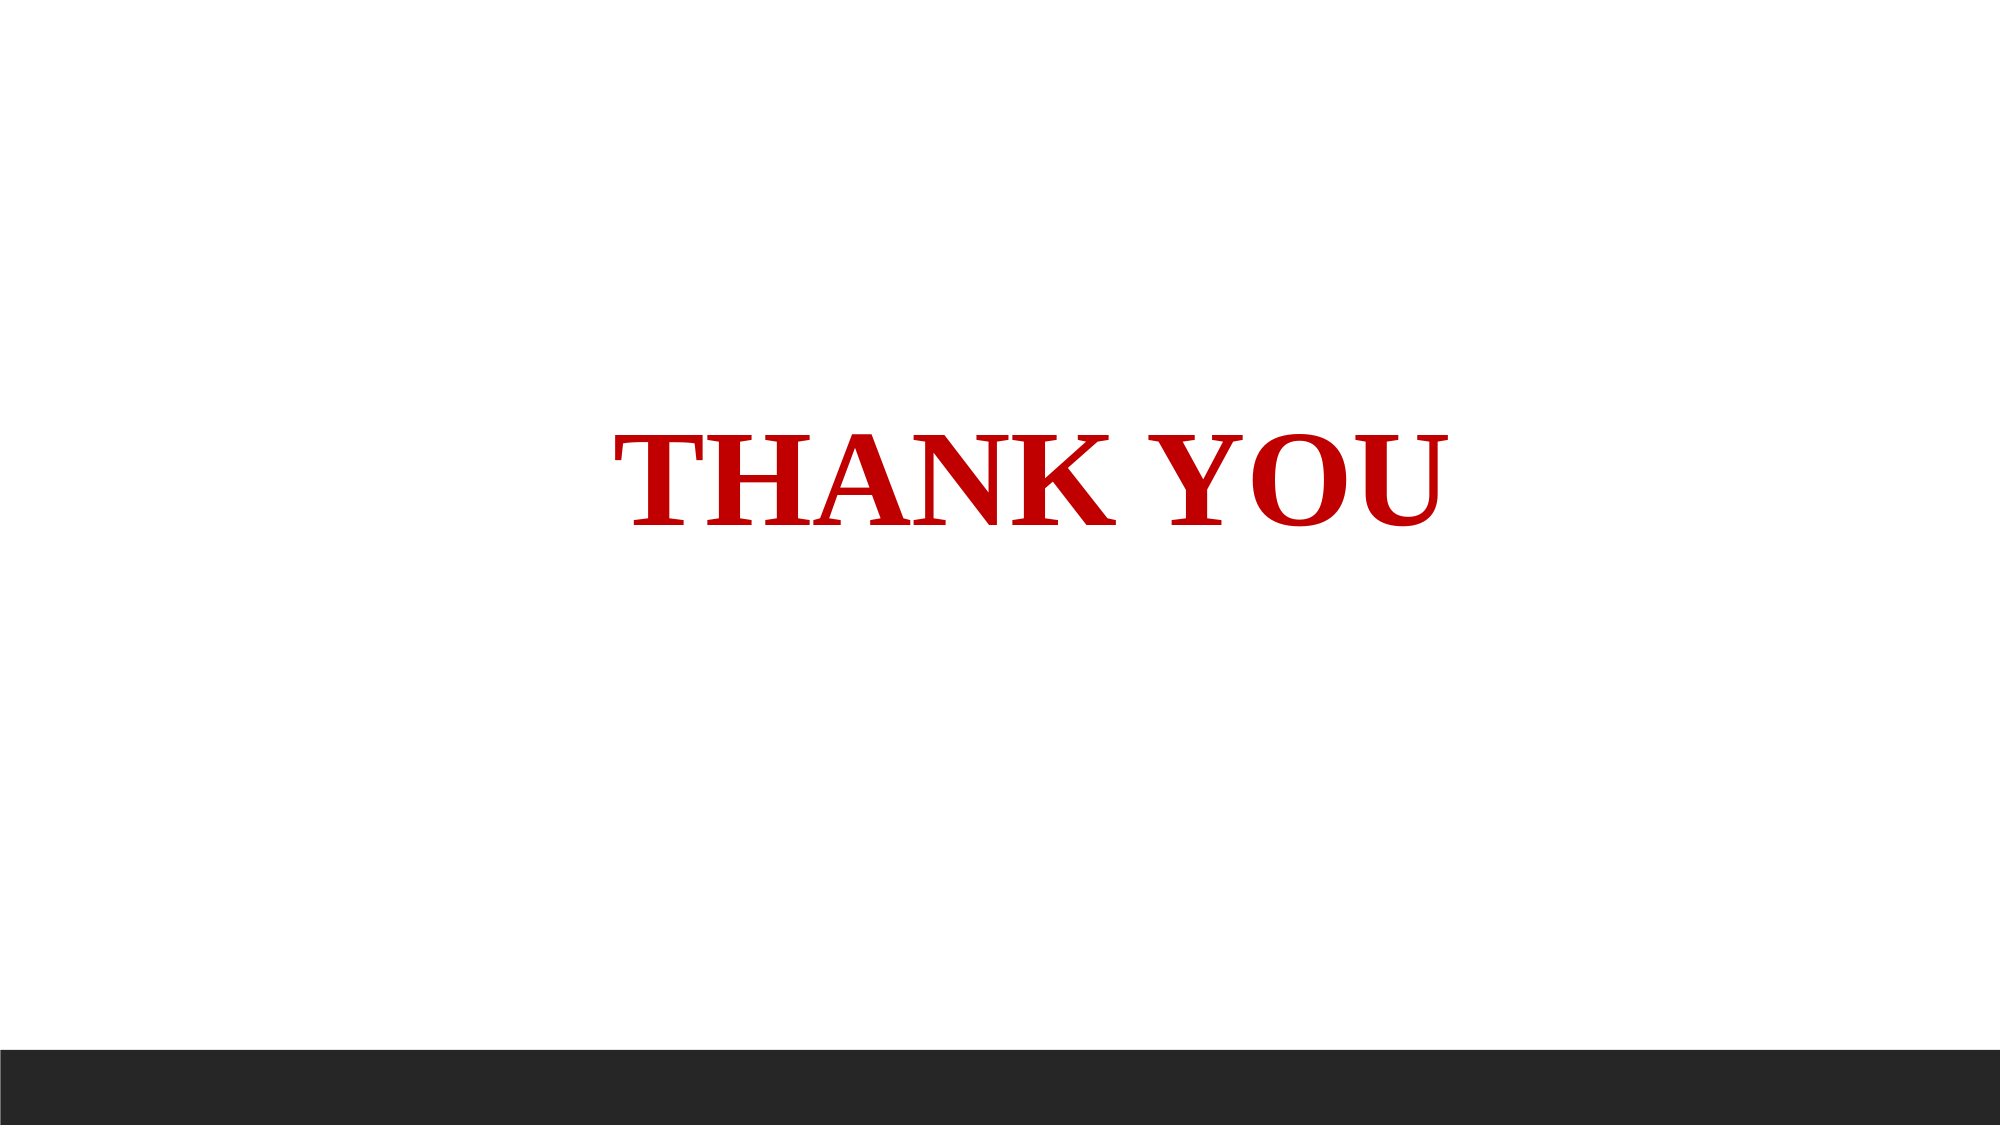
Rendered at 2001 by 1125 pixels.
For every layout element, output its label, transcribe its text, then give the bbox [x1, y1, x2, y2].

text_box THANK YOU [598, 380, 1857, 561]
